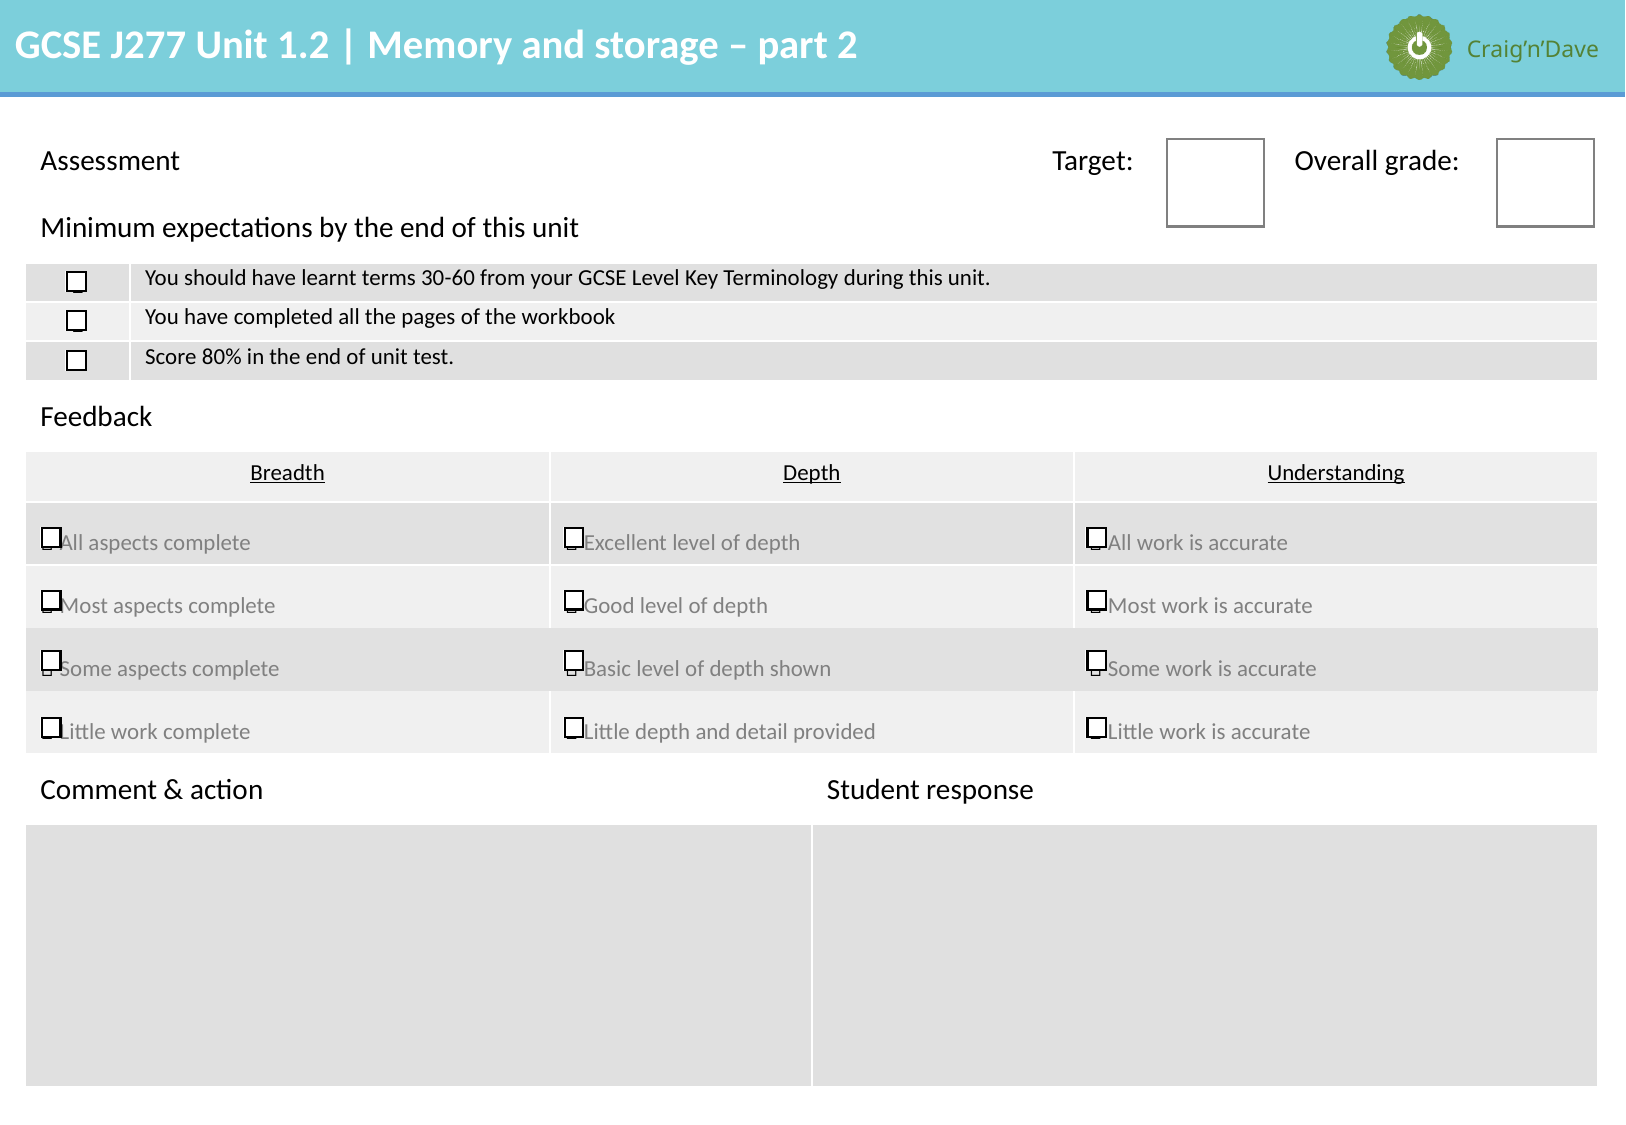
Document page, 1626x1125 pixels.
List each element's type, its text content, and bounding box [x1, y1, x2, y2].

table_header Overall grade: [1280, 123, 1597, 191]
table_cell  Little work complete [26, 691, 549, 753]
table_cell  [26, 303, 129, 340]
table_cell Comment & action [26, 755, 811, 824]
table_cell  Little work is accurate [1075, 691, 1597, 753]
table_cell  Most work is accurate [1075, 566, 1597, 628]
table_header Assessment [26, 123, 1036, 191]
table_cell  Most aspects complete [26, 566, 549, 628]
table_cell  Some work is accurate [1074, 628, 1598, 691]
table_cell [813, 825, 1597, 1086]
table_cell  Basic level of depth shown [550, 628, 1074, 691]
table_cell  All work is accurate [1075, 503, 1597, 564]
table_cell Breadth [26, 452, 549, 501]
table_cell Minimum expectations by the end of this unit [26, 193, 1597, 262]
table_cell You have completed all the pages of the workbook [131, 303, 1597, 340]
text_box [1496, 138, 1595, 228]
table_cell  Some aspects complete [26, 628, 550, 691]
table_cell  [26, 264, 129, 301]
table_cell  Good level of depth [551, 566, 1073, 628]
table_cell [26, 825, 811, 1086]
table_header Target: [1038, 123, 1279, 191]
table_cell Understanding [1075, 452, 1597, 501]
table_cell Depth [551, 452, 1073, 501]
table_cell  Little depth and detail provided [551, 691, 1073, 753]
table_cell  All aspects complete [26, 503, 549, 564]
table_cell Feedback [26, 381, 1597, 450]
table_cell Score 80% in the end of unit test. [131, 342, 1597, 380]
table_cell Student response [813, 755, 1597, 824]
table_cell  Excellent level of depth [551, 503, 1073, 564]
table_cell  [26, 342, 129, 380]
table_cell You should have learnt terms 30-60 from your GCSE Level Key Terminology during this unit. [131, 264, 1597, 301]
picture [1384, 12, 1454, 82]
text_box [1166, 138, 1265, 228]
